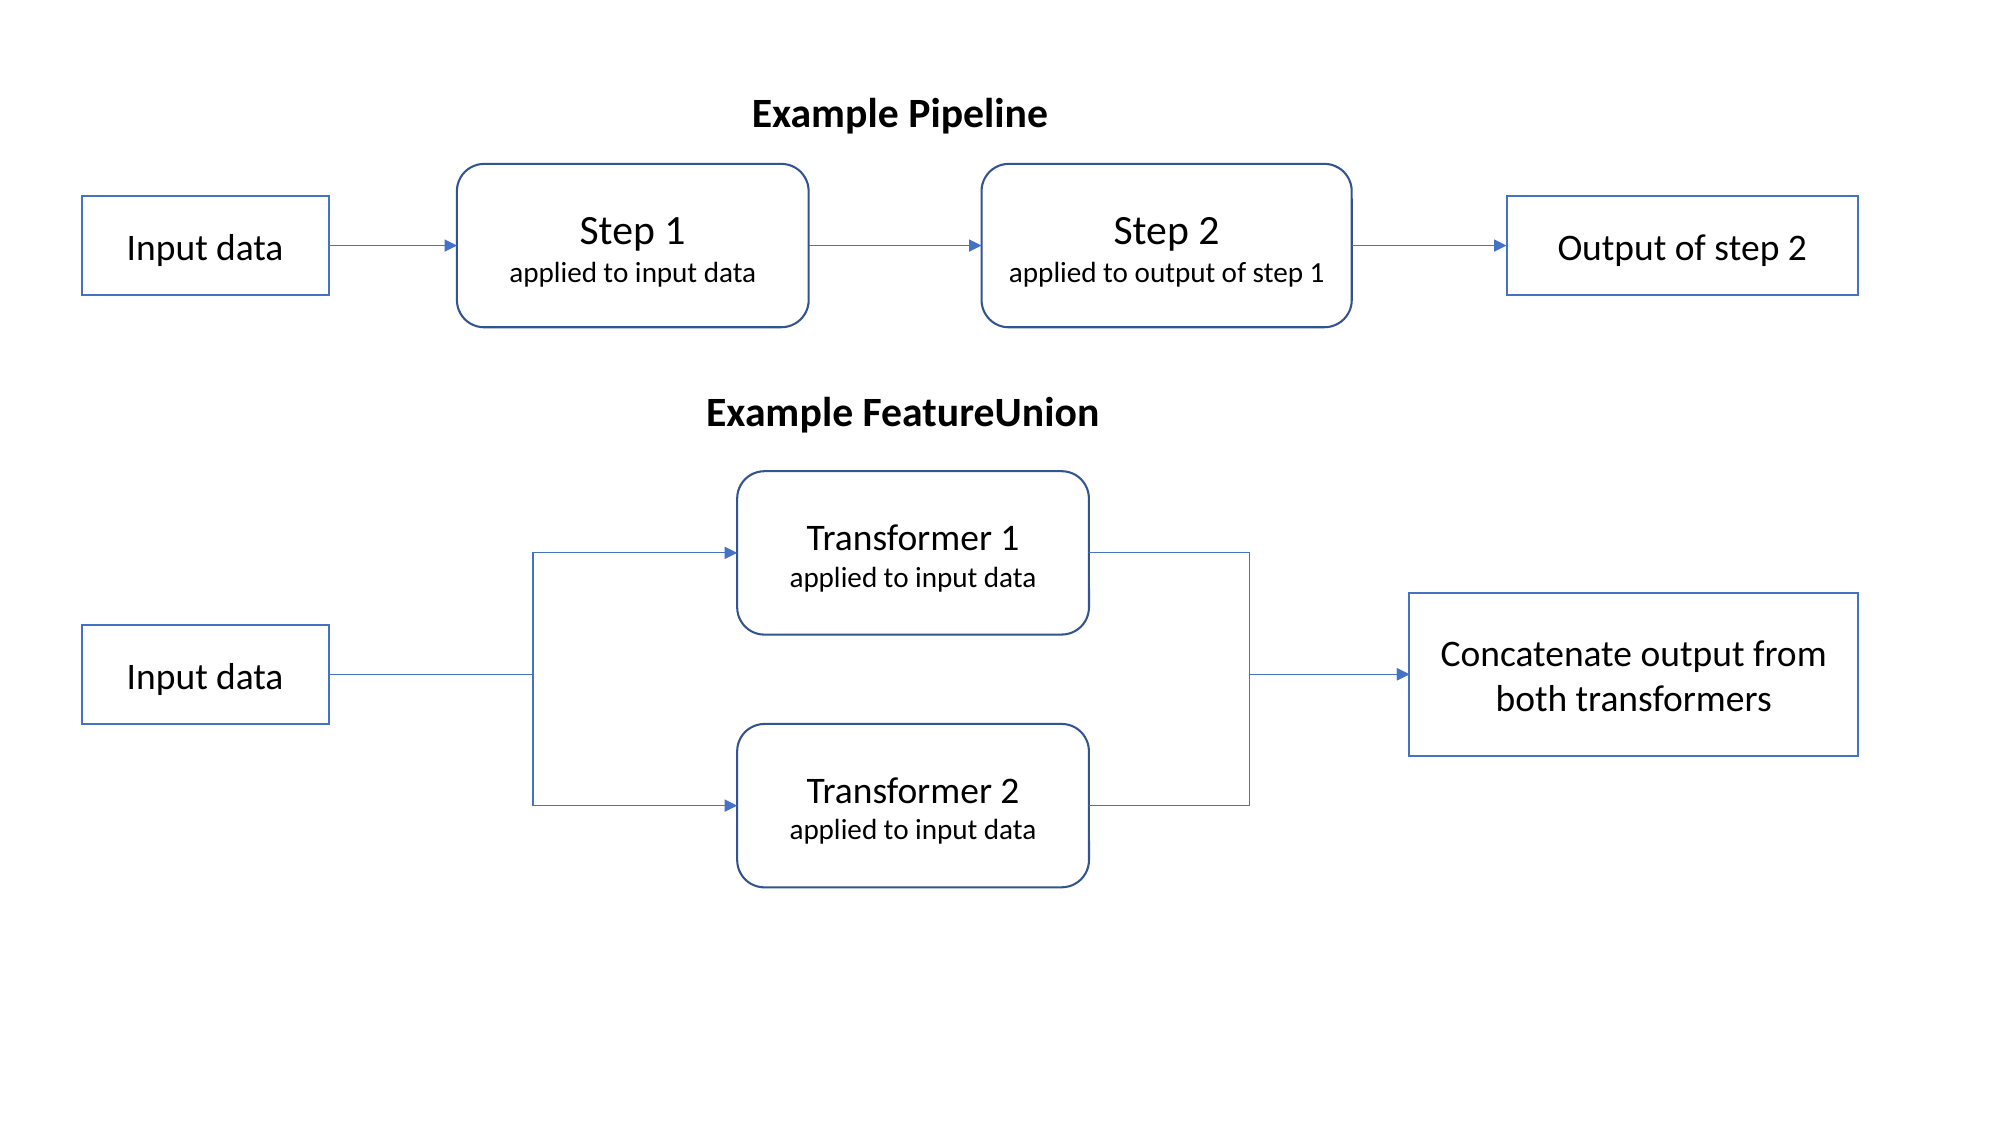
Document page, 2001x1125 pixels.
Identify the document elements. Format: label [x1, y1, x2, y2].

text_box [81, 78, 1859, 888]
